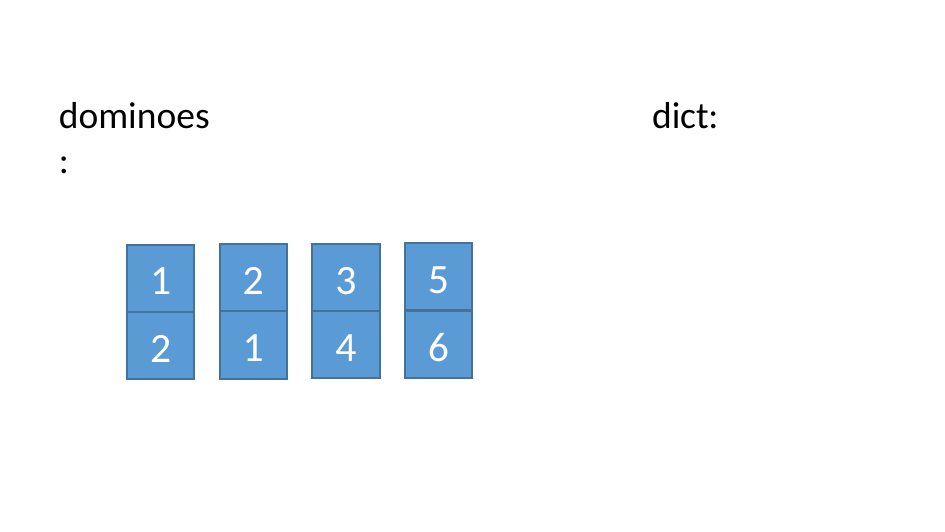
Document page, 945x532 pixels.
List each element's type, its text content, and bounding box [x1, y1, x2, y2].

text_box 2 [219, 243, 288, 312]
text_box dominoes: [44, 83, 234, 189]
text_box dict: [637, 83, 827, 144]
text_box 1 [126, 244, 195, 313]
text_box 5 [404, 242, 473, 310]
text_box 3 [311, 243, 381, 310]
text_box 2 [126, 313, 195, 380]
text_box 1 [219, 312, 288, 380]
text_box 6 [404, 310, 473, 379]
text_box 4 [311, 310, 381, 379]
